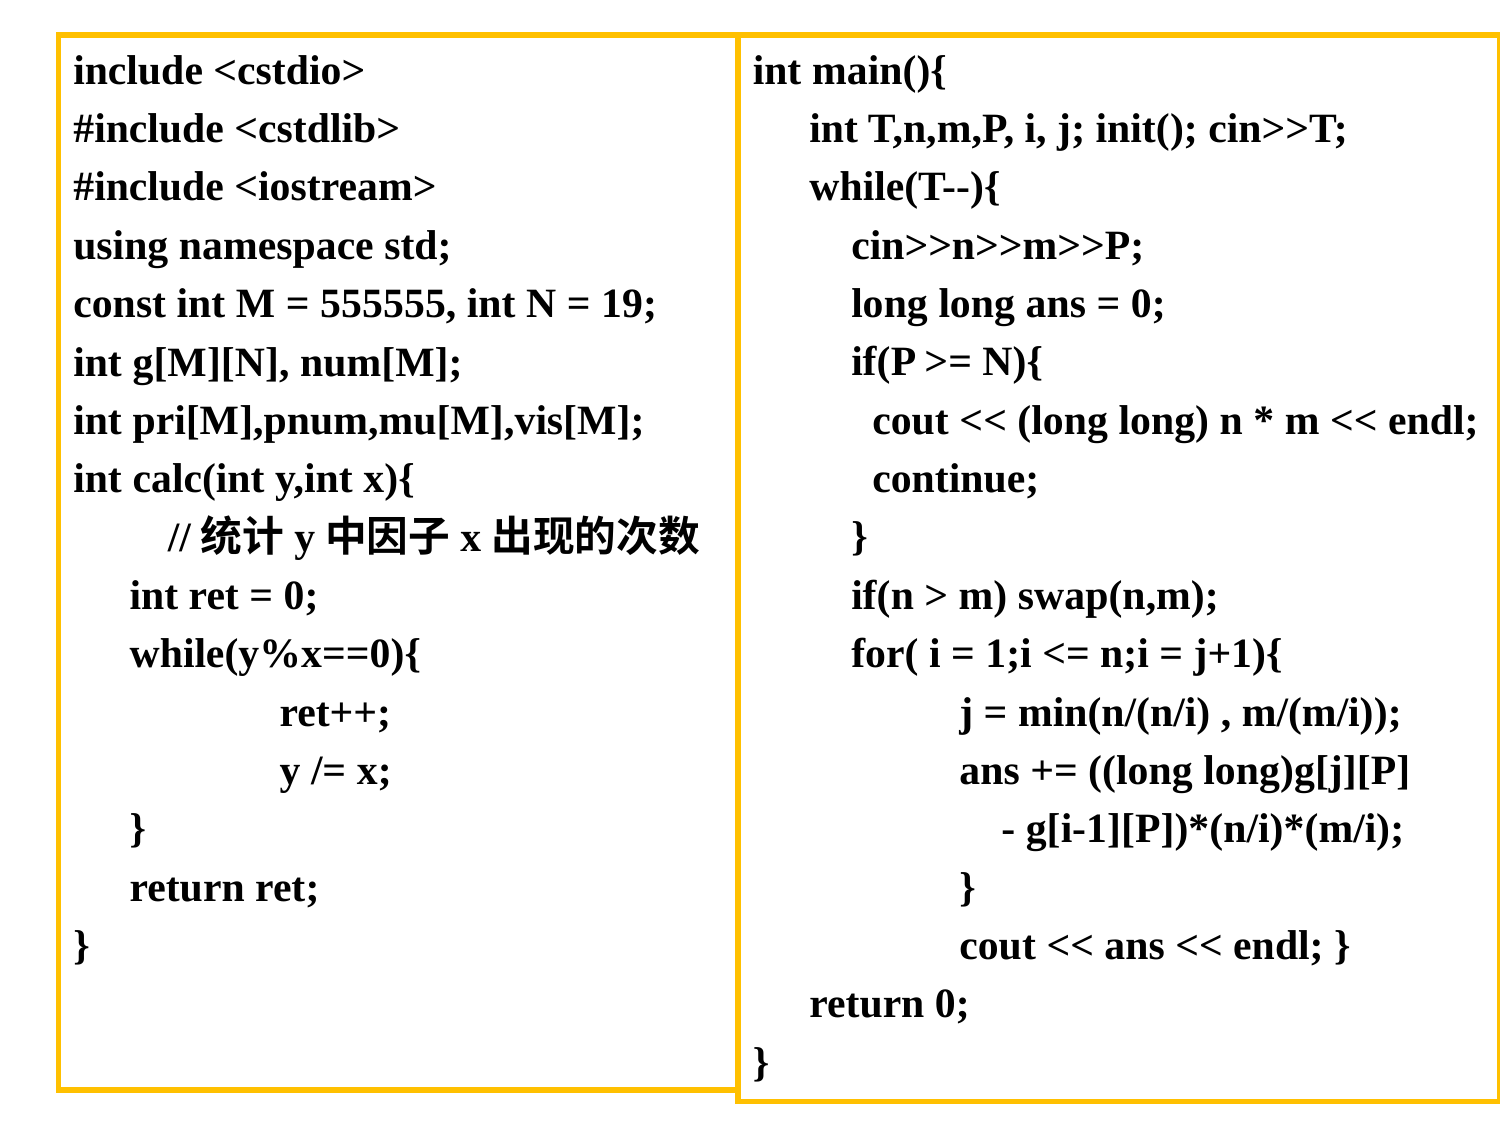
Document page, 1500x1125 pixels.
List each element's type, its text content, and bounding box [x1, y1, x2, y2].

text_box int main(){ int T,n,m,P, i, j; init(); cin>>T; while(T--){ cin>>n>>m>>P; long long ans = 0; if(P >= N){ cout << (long long) n * m << endl; continue; } if(n > m) swap(n,m); for( i = 1;i <= n;i = j+1){ j = min(n/(n/i) , m/(m/i)); ans += ((long long)g[j][P] - g[i-1][P])*(n/i)*(m/i); } cout << ans << endl; } return 0; } [738, 35, 1500, 1102]
list include <cstdio> #include <cstdlib> #include <iostream> using namespace std; const int M = 555555, int N = 19; int g[M][N], num[M]; int pri[M],pnum,mu[M],vis[M]; int calc(int y,int x){ //统计y中因子x出现的次数 int ret = 0; while(y%x==0){ ret++; y /= x; } return ret; } [58, 35, 738, 1090]
